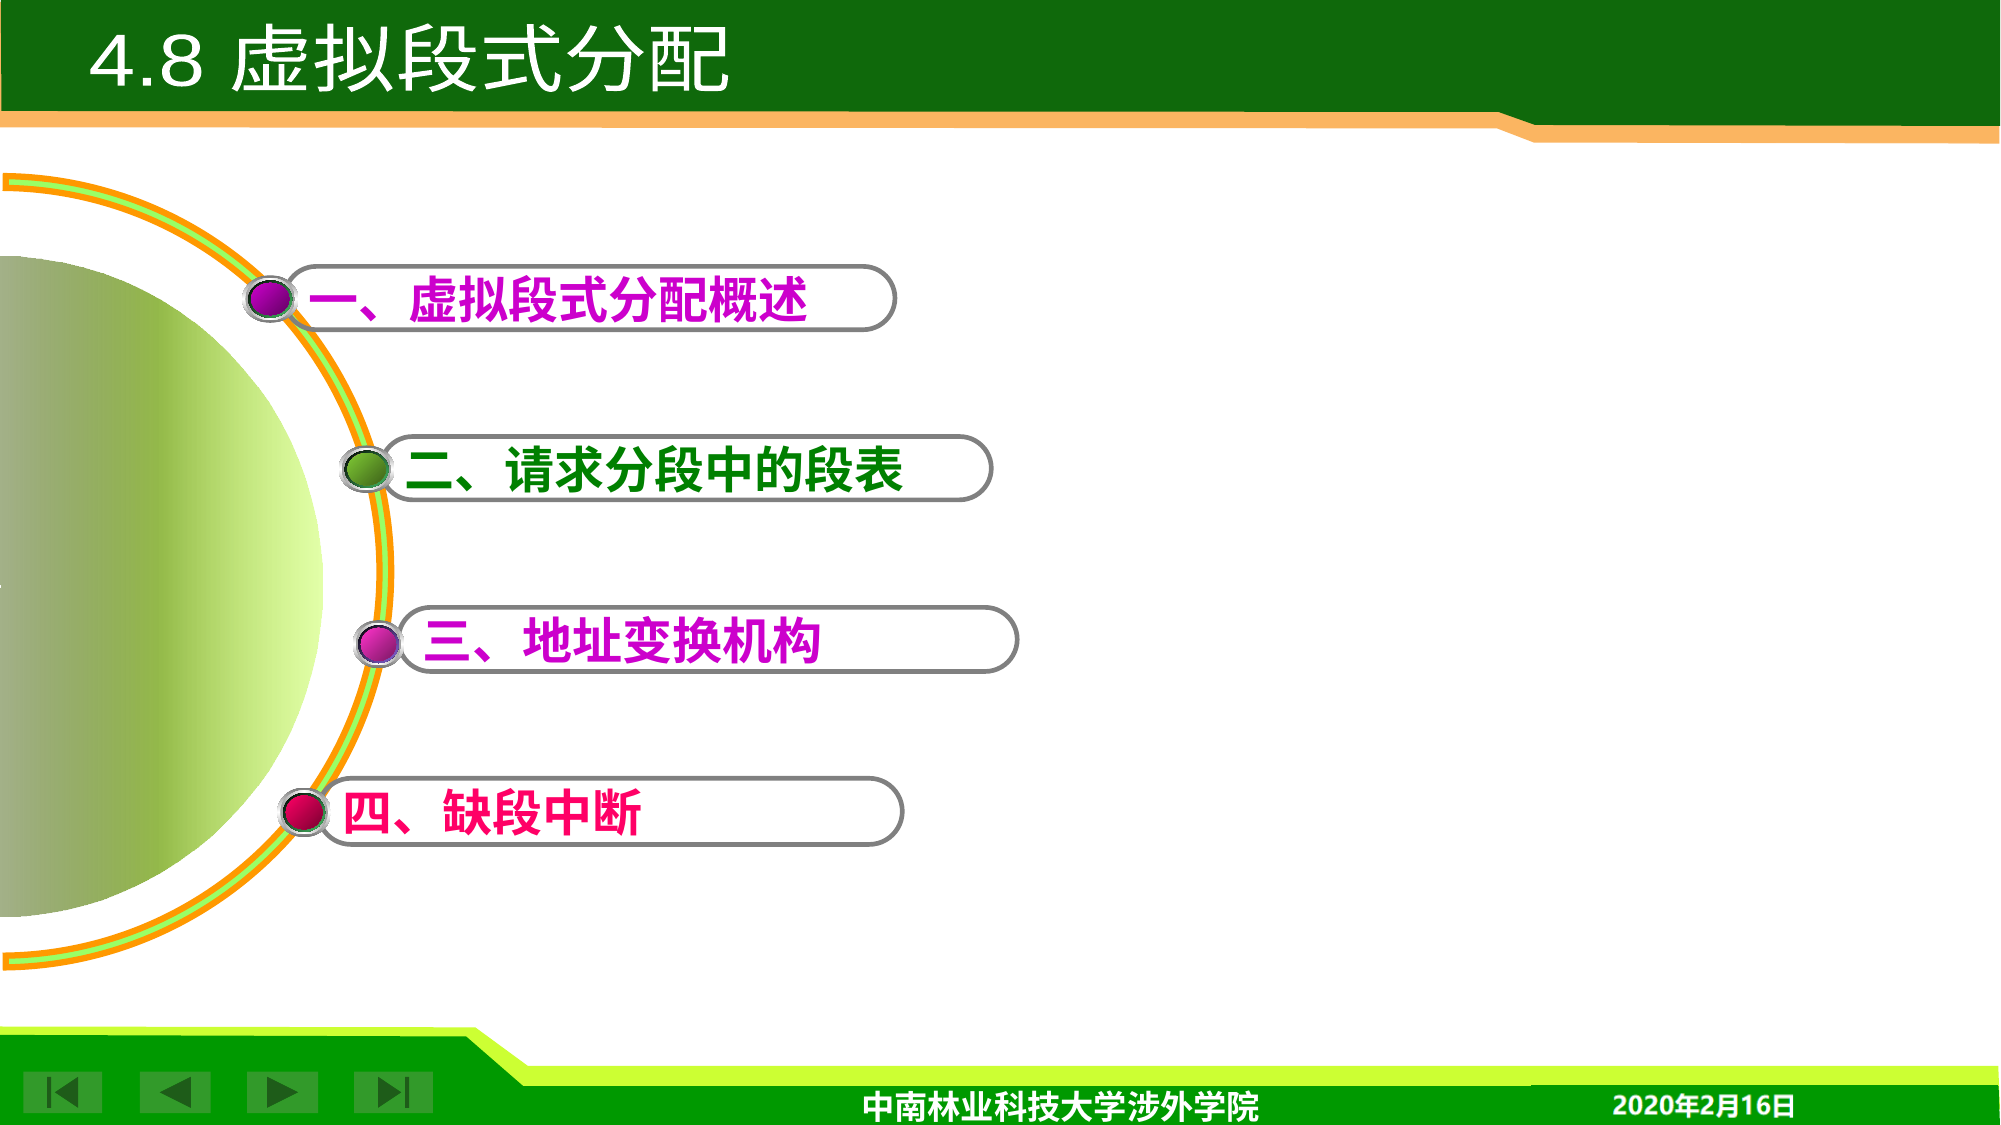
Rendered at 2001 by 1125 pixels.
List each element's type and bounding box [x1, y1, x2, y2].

text_box [242, 266, 896, 330]
text_box [352, 607, 1018, 672]
text_box [338, 436, 992, 500]
text_box [277, 778, 903, 845]
text_box [5, 834, 283, 968]
text_box [294, 330, 368, 436]
text_box [0, 255, 323, 917]
text_box [372, 500, 392, 607]
text_box [320, 672, 379, 778]
text_box [5, 176, 249, 277]
